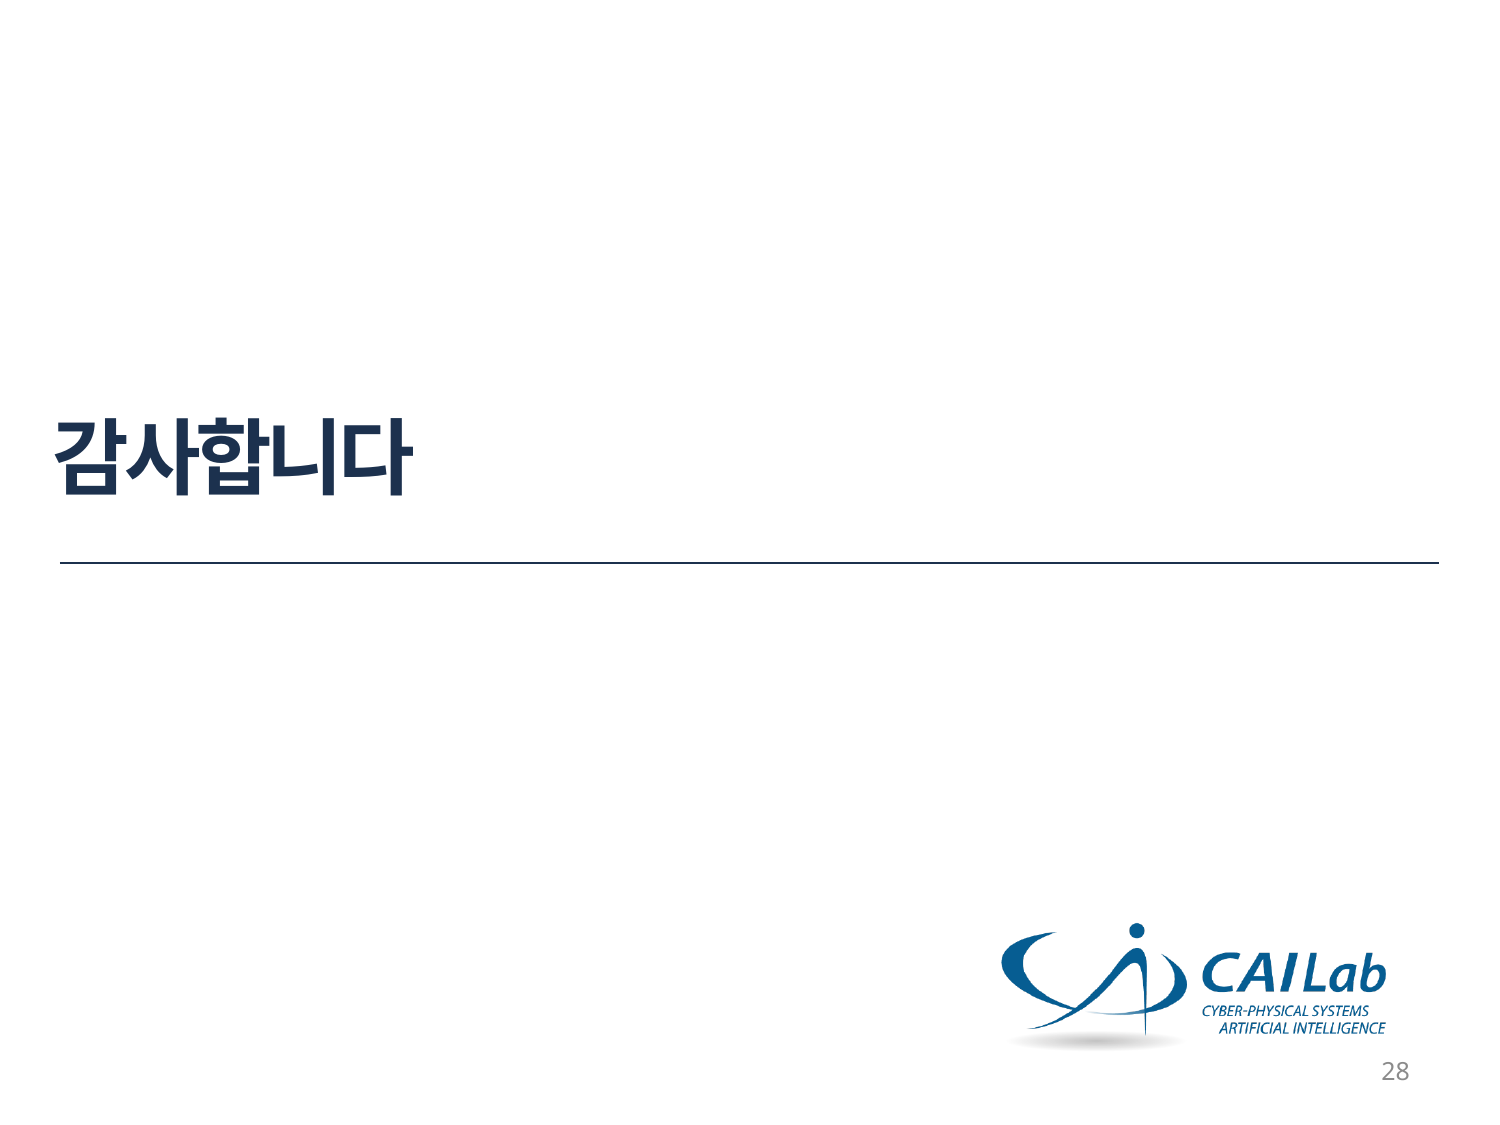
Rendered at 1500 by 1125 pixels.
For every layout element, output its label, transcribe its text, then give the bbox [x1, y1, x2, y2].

picture [941, 863, 1457, 1114]
title 감사합니다 [37, 397, 608, 569]
